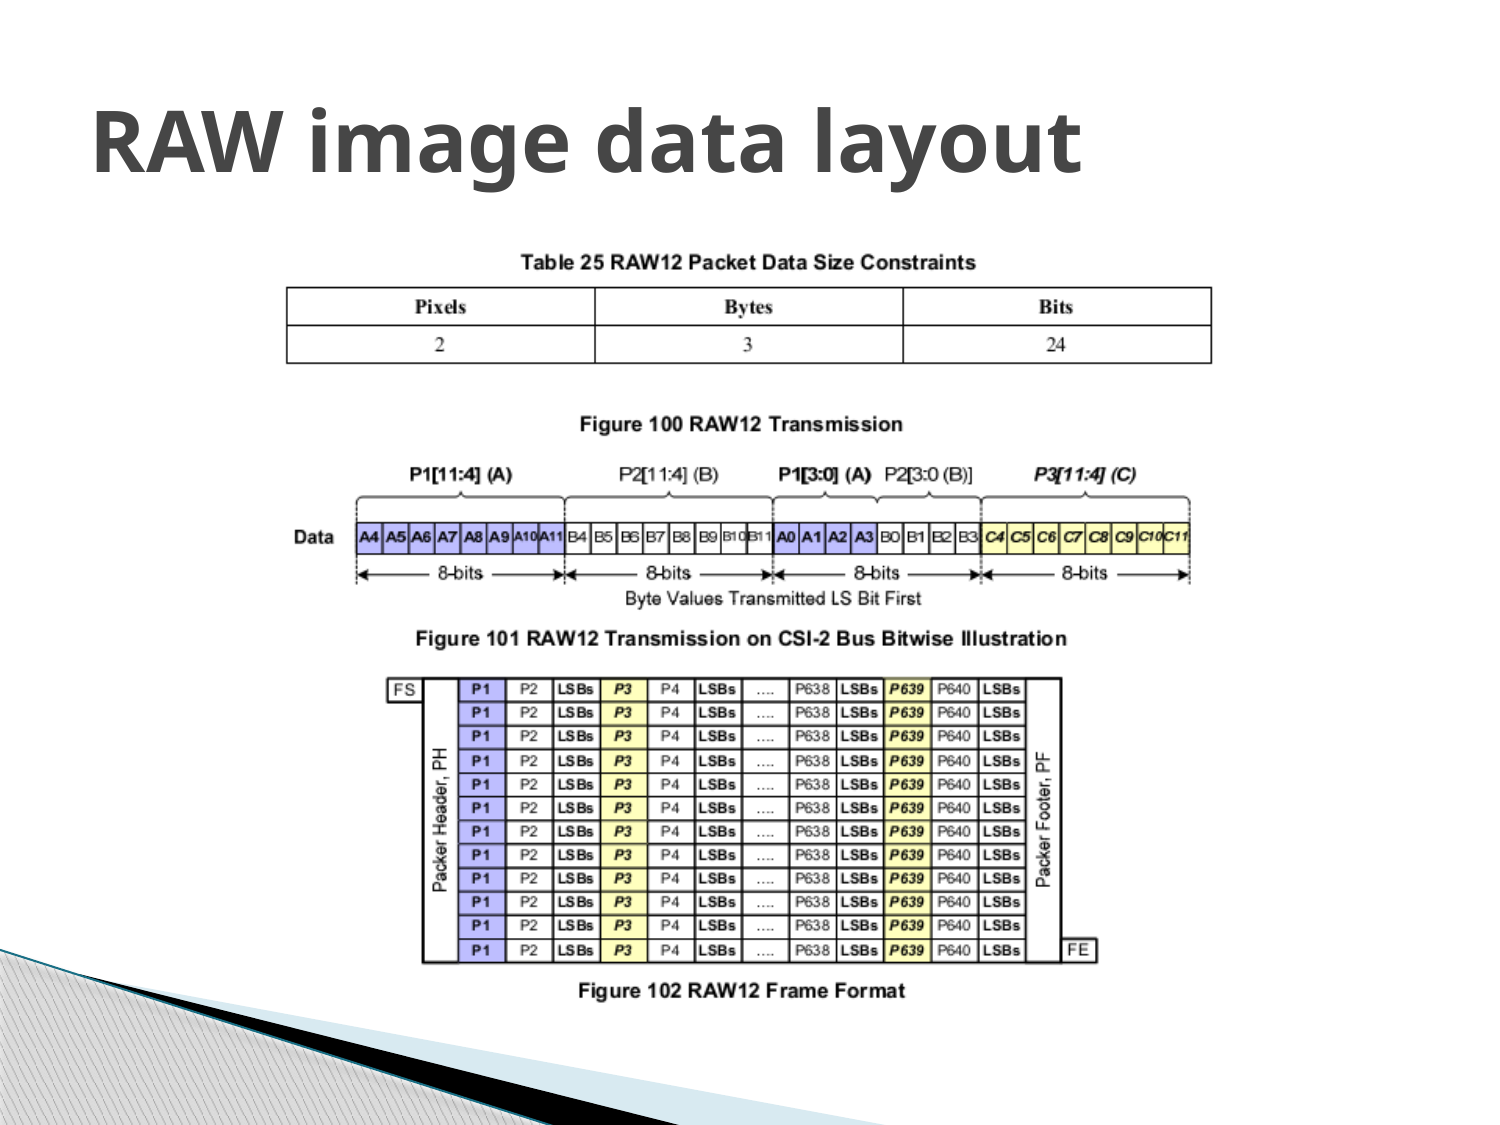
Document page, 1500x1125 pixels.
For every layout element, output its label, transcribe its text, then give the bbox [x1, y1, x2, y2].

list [277, 243, 1228, 380]
title RAW image data layout [75, 45, 1425, 233]
picture [289, 408, 1206, 1010]
